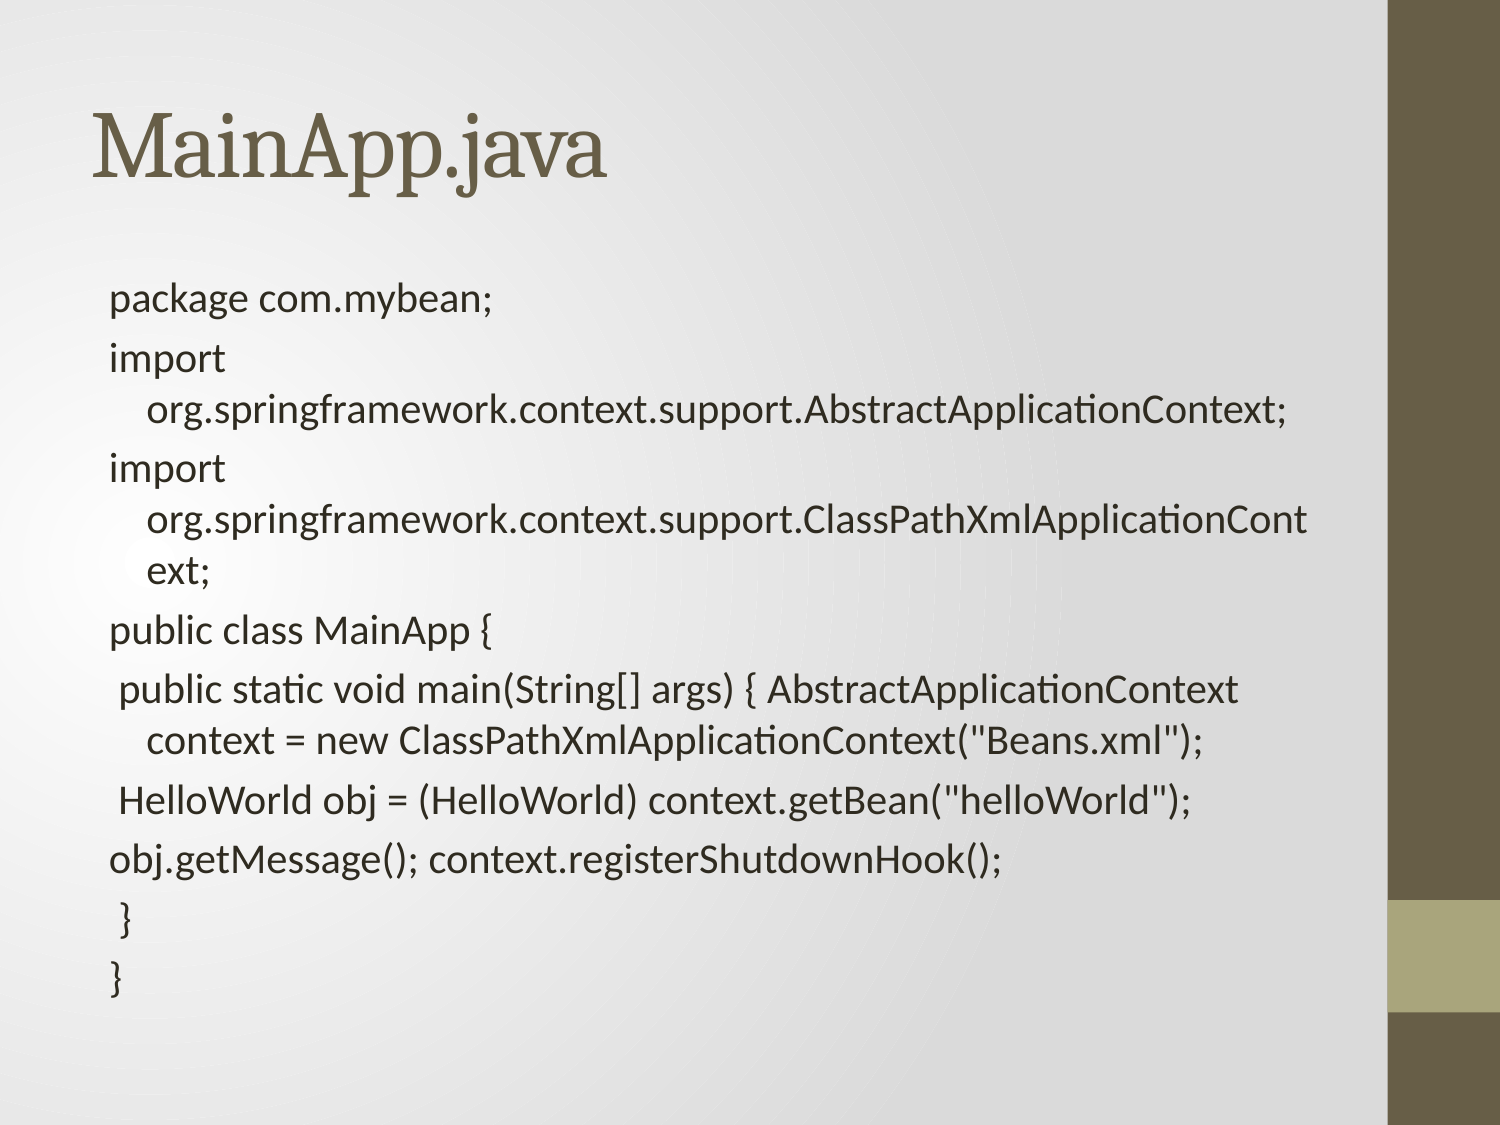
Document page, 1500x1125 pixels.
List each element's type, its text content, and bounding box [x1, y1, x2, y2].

title MainApp.java [75, 45, 1325, 233]
list package com.mybean; import org.springframework.context.support.AbstractApplicationContext; import org.springframework.context.support.ClassPathXmlApplicationContext; public class MainApp { public static void main(String[] args) { AbstractApplicationContext context = new ClassPathXmlApplicationContext("Beans.xml"); HelloWorld obj = (HelloWorld) context.getBean("helloWorld"); obj.getMessage(); context.registerShutdownHook(); } } [75, 262, 1325, 1050]
